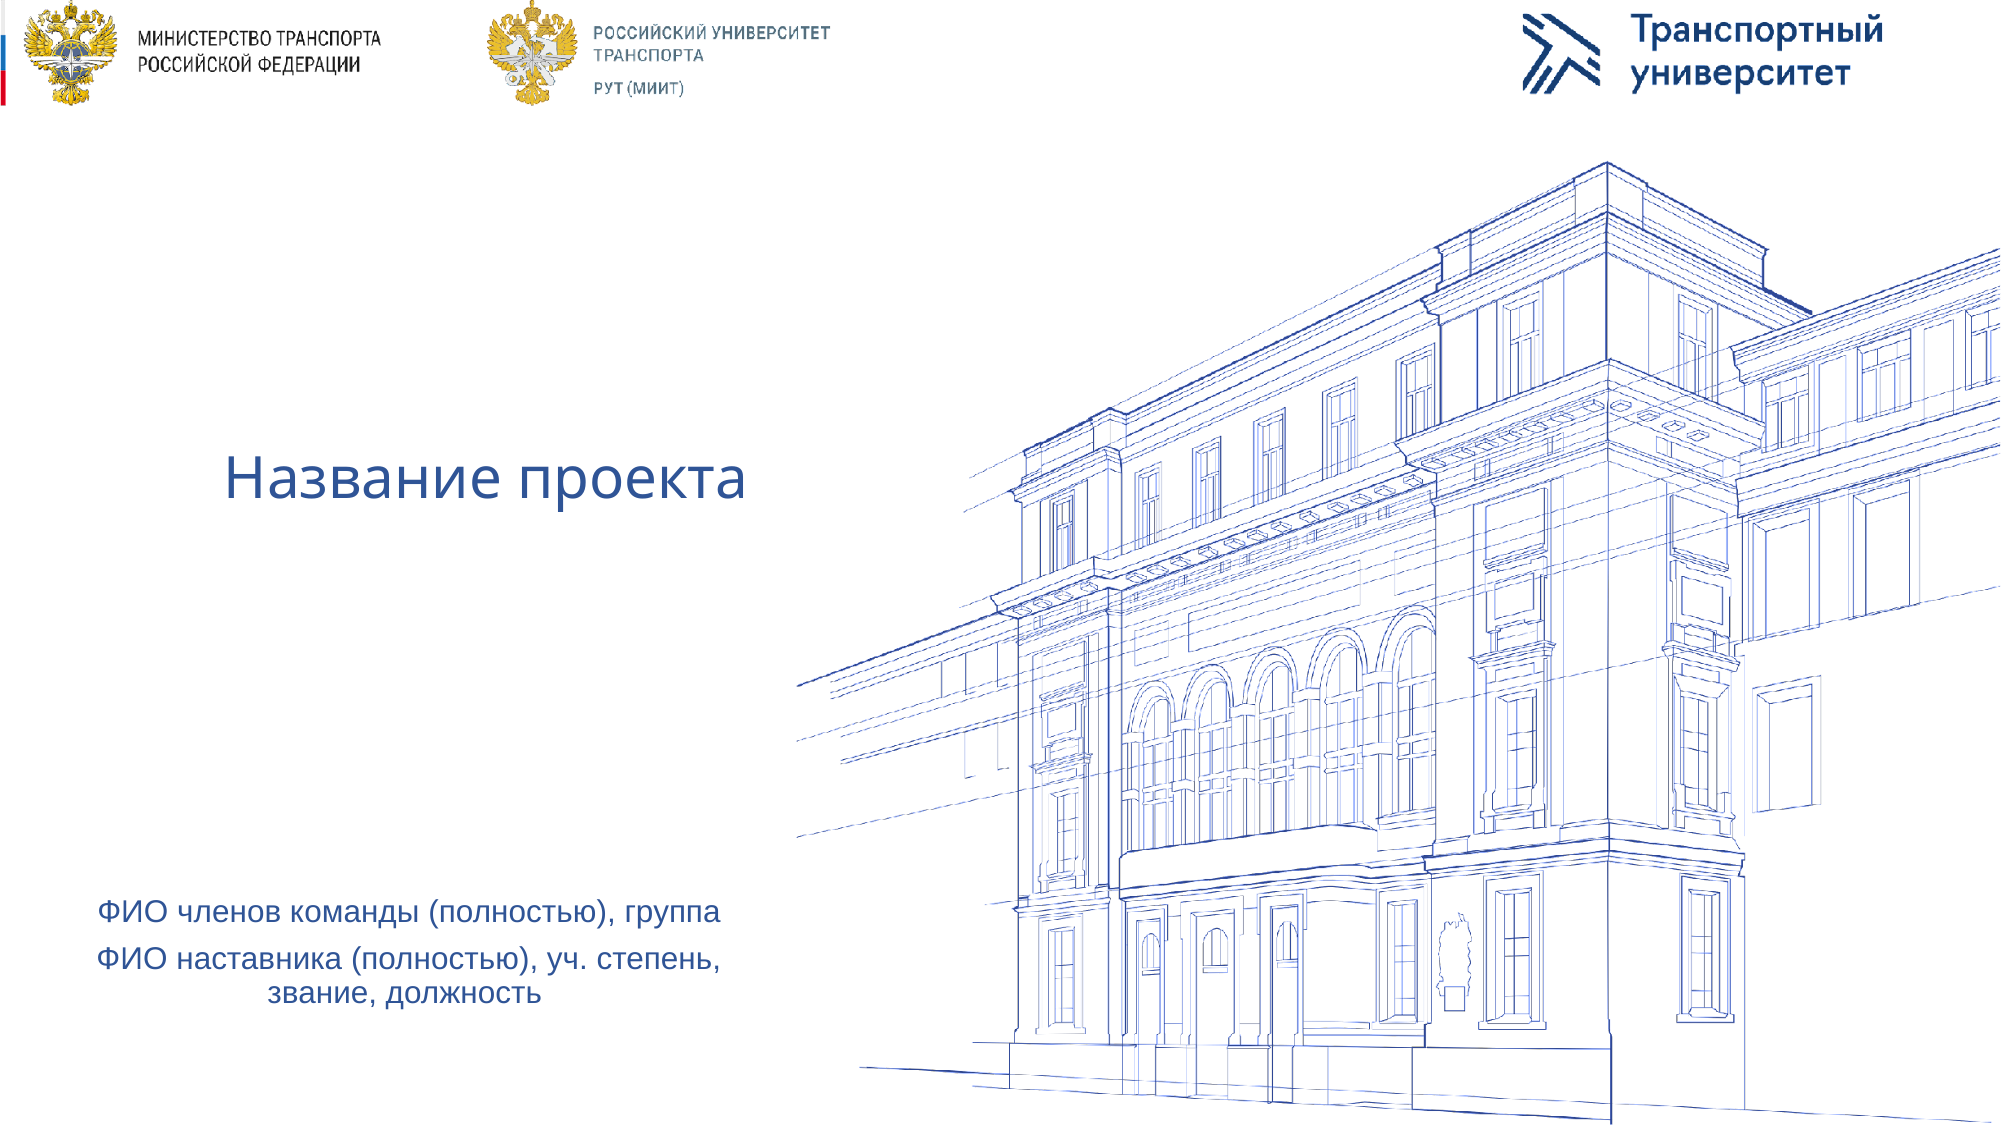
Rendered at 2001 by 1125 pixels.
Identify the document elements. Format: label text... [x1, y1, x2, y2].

picture [0, 0, 2001, 1125]
subtitle ФИО членов команды (полностью), группа ФИО наставника (полностью), уч. степень, звание, должность [57, 887, 761, 1020]
title Название проекта [42, 360, 930, 519]
